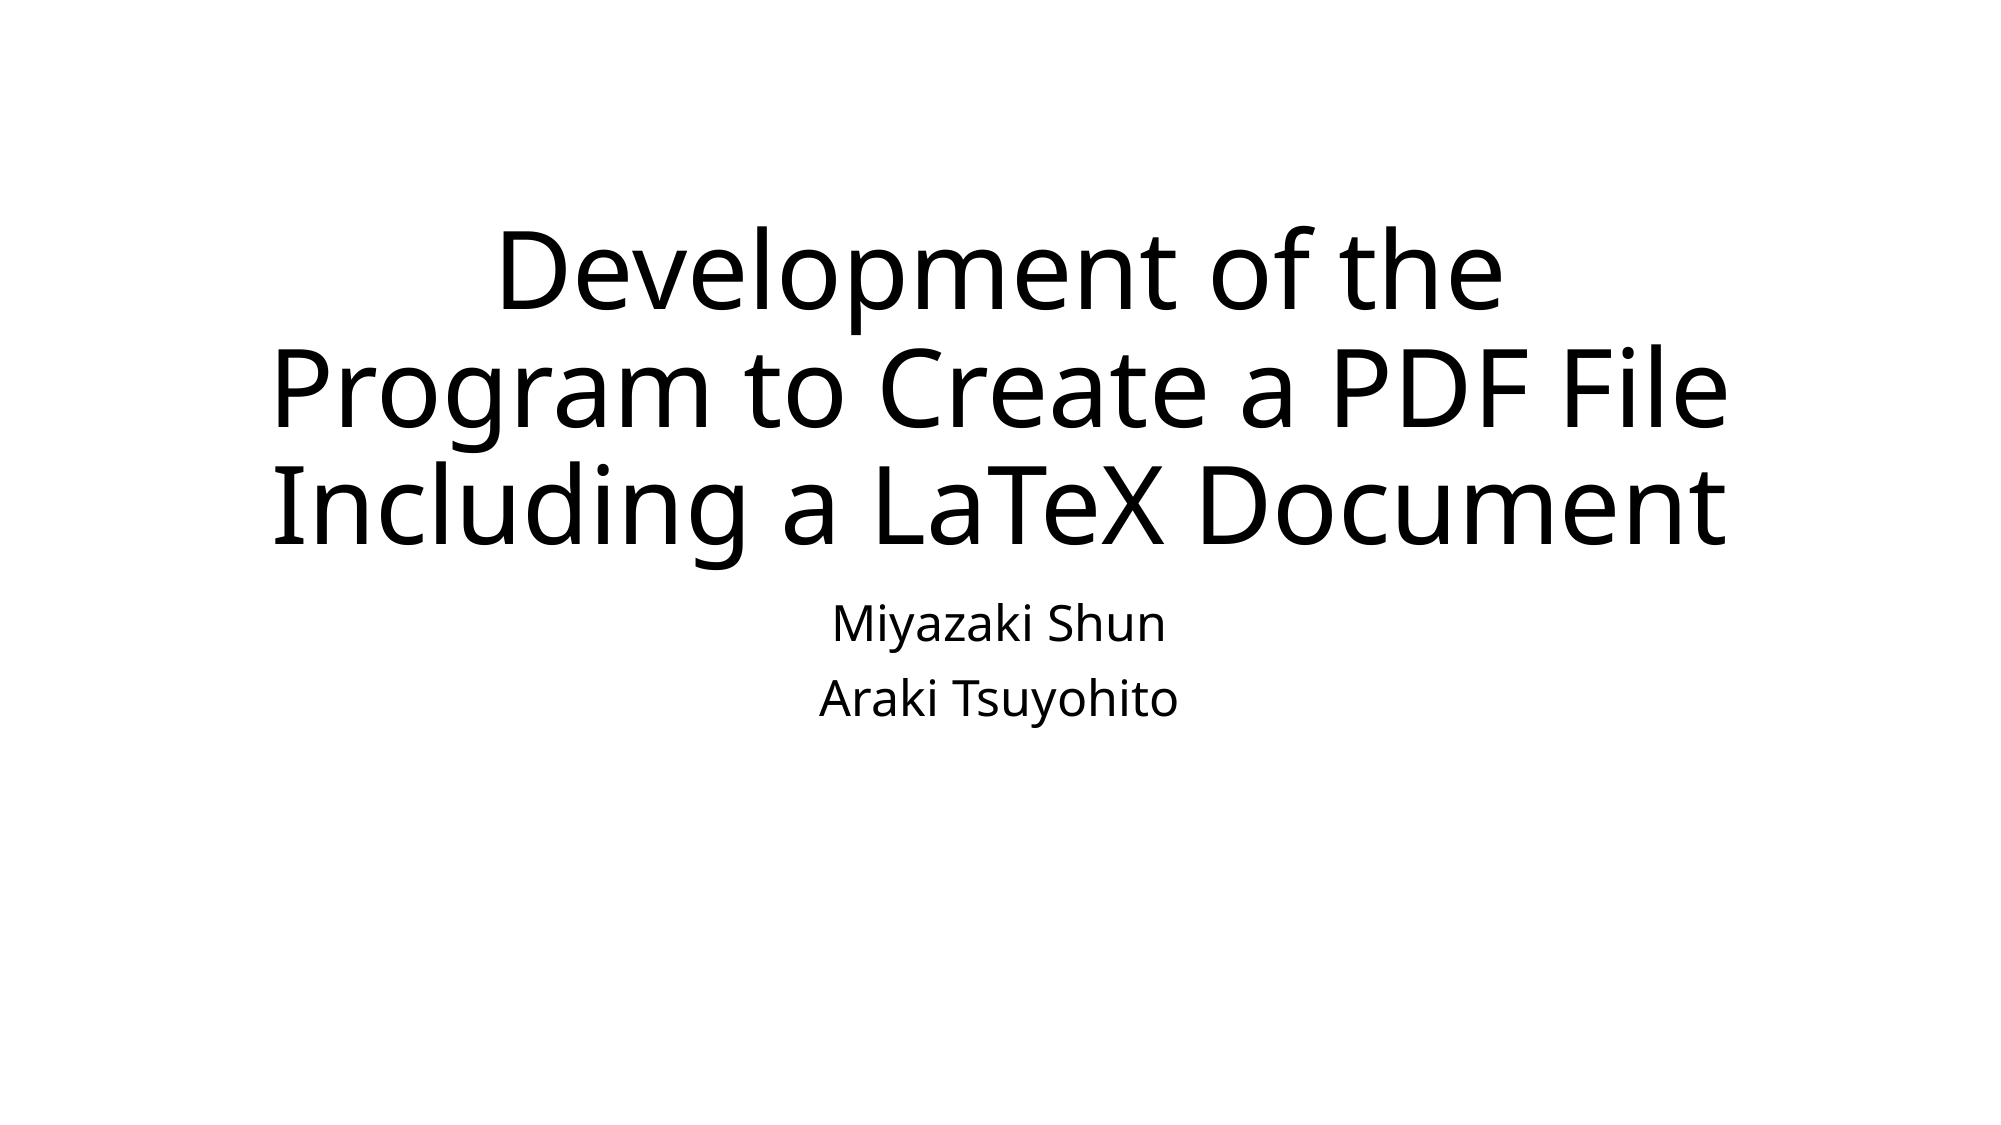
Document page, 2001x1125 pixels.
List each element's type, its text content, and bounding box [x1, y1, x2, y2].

subtitle Miyazaki Shun Araki Tsuyohito [249, 590, 1750, 863]
title Development of the Program to Create a PDF File Including a LaTeX Document [249, 184, 1750, 576]
